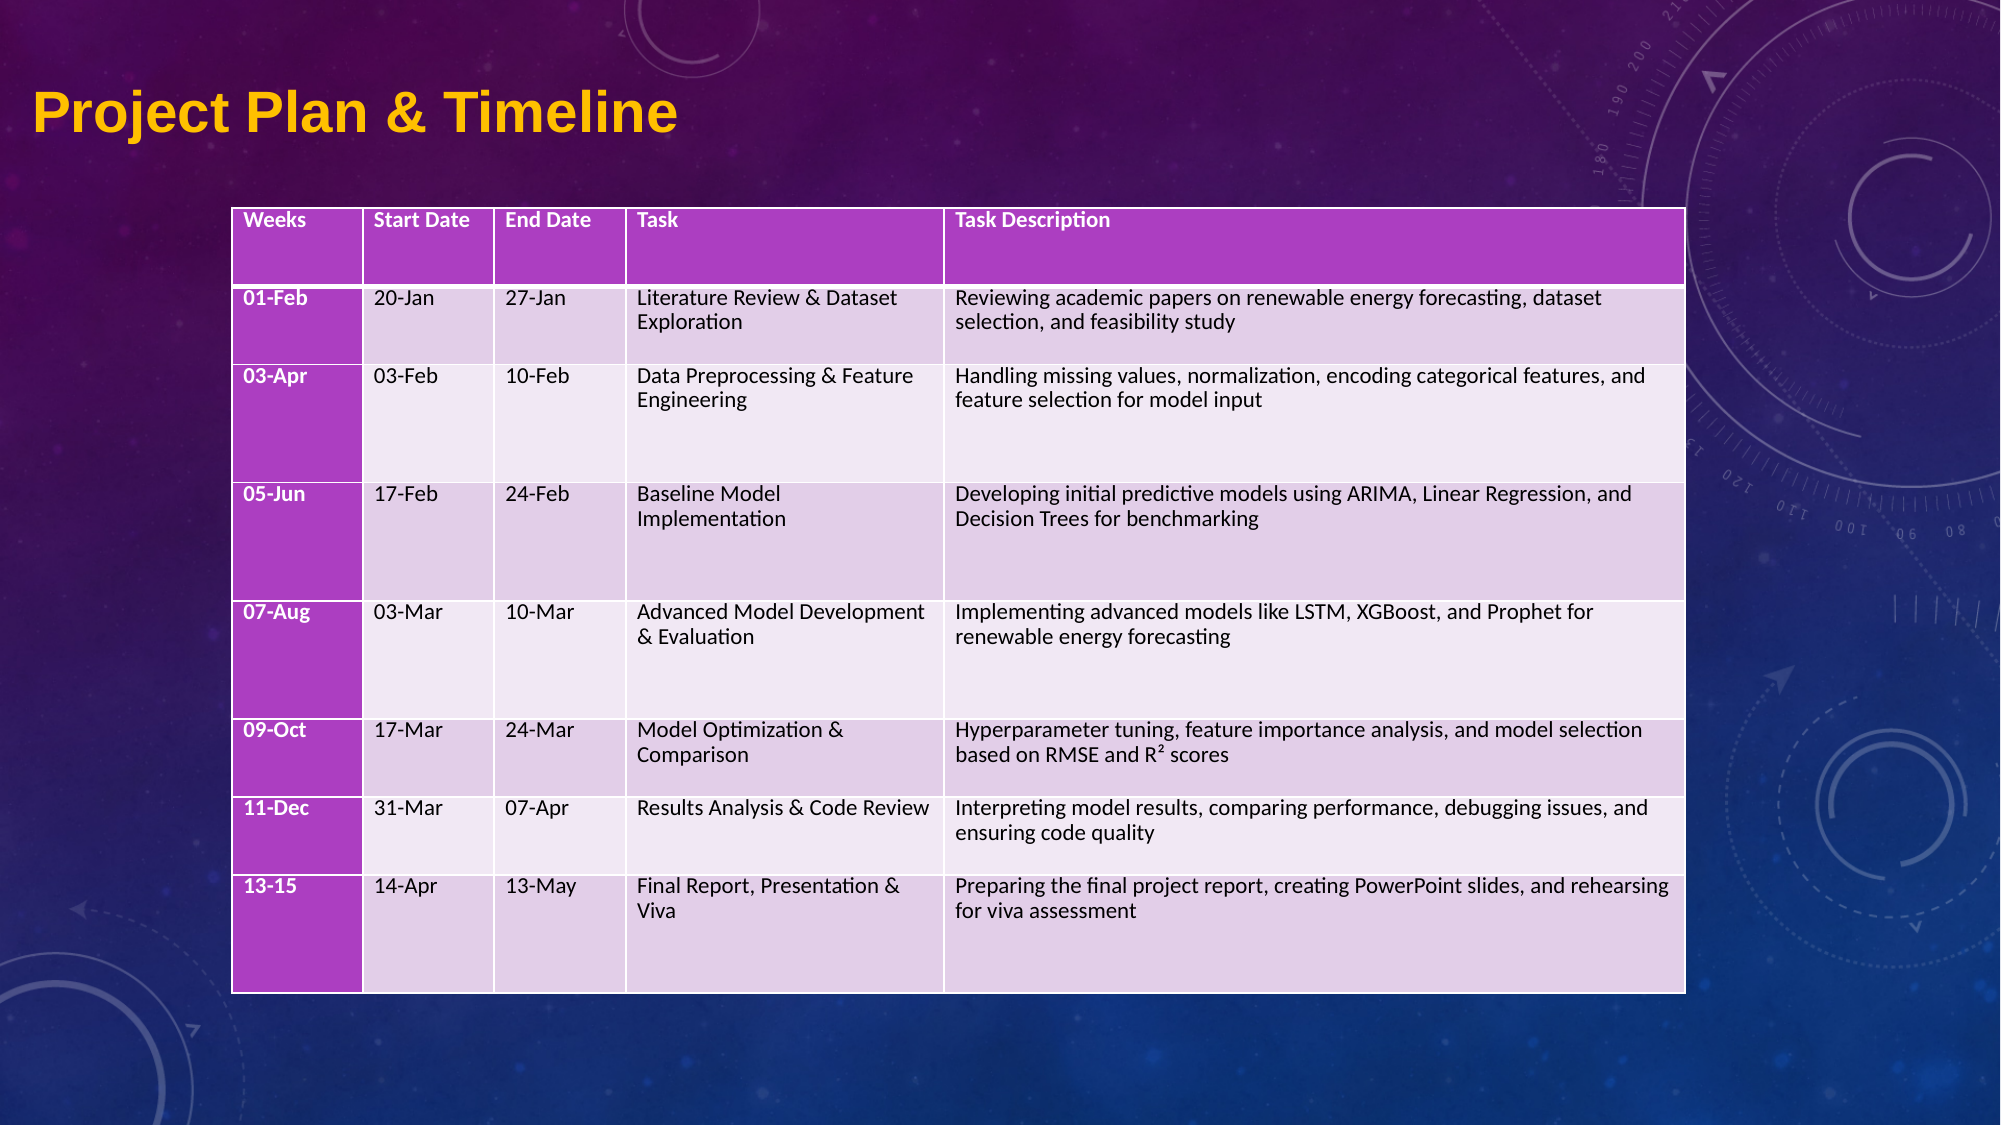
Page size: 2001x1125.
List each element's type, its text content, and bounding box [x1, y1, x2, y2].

table_cell 17-Mar [364, 720, 493, 796]
table_cell 31-Mar [364, 798, 493, 874]
table_cell Data Preprocessing & Feature Engineering [627, 365, 943, 482]
table_header End Date [495, 209, 625, 284]
table_cell 03-Mar [364, 602, 493, 718]
table_cell Baseline Model Implementation [627, 483, 943, 600]
table_cell 27-Jan [495, 289, 625, 364]
table_cell 03-Apr [233, 365, 362, 482]
table_header Start Date [364, 209, 493, 284]
table_cell Developing initial predictive models using ARIMA, Linear Regression, and Decision Trees for benchmarking [945, 483, 1684, 600]
table_cell Preparing the final project report, creating PowerPoint slides, and rehearsing for viva assessment [945, 876, 1684, 992]
table_cell 05-Jun [233, 483, 362, 600]
table_cell 17-Feb [364, 483, 493, 600]
table_cell Hyperparameter tuning, feature importance analysis, and model selection based on RMSE and R² scores [945, 720, 1684, 796]
table_cell 20-Jan [364, 289, 493, 364]
table_cell 24-Feb [495, 483, 625, 600]
table_header Task Description [945, 209, 1684, 284]
table_cell Final Report, Presentation & Viva [627, 876, 943, 992]
picture [0, 0, 2001, 1125]
table_cell 13-15 [233, 876, 362, 992]
table_cell Interpreting model results, comparing performance, debugging issues, and ensuring code quality [945, 798, 1684, 874]
table_cell 13-May [495, 876, 625, 992]
table_header Weeks [233, 209, 362, 284]
table_cell 03-Feb [364, 365, 493, 482]
table_cell 10-Feb [495, 365, 625, 482]
table_cell Handling missing values, normalization, encoding categorical features, and feature selection for model input [945, 365, 1684, 482]
table_cell Reviewing academic papers on renewable energy forecasting, dataset selection, and feasibility study [945, 289, 1684, 364]
table_cell 14-Apr [364, 876, 493, 992]
table_cell 09-Oct [233, 720, 362, 796]
table_header Task [627, 209, 943, 284]
text_box Project Plan & Timeline [17, 62, 1471, 244]
table_cell 24-Mar [495, 720, 625, 796]
table_cell 07-Aug [233, 602, 362, 718]
table_cell 01-Feb [233, 289, 362, 364]
table_cell 07-Apr [495, 798, 625, 874]
table_cell 11-Dec [233, 798, 362, 874]
table_cell Implementing advanced models like LSTM, XGBoost, and Prophet for renewable energy forecasting [945, 602, 1684, 718]
table_cell Advanced Model Development & Evaluation [627, 602, 943, 718]
table_cell 10-Mar [495, 602, 625, 718]
table_cell Results Analysis & Code Review [627, 798, 943, 874]
table_cell Model Optimization & Comparison [627, 720, 943, 796]
table_cell Literature Review & Dataset Exploration [627, 289, 943, 364]
